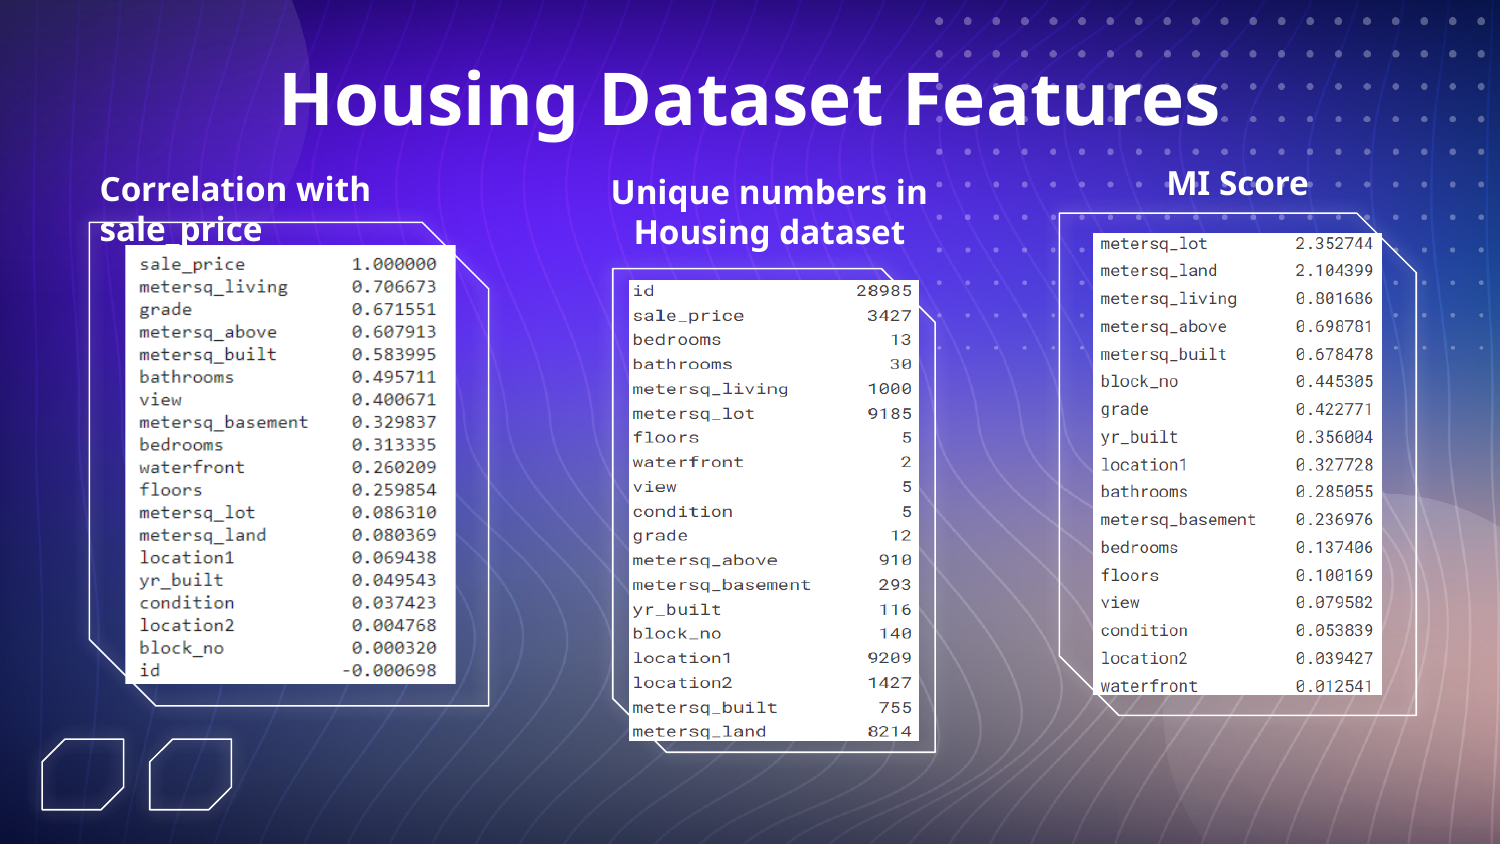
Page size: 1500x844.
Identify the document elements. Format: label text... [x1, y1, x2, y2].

text_box [1099, 498, 1426, 722]
text_box [663, 310, 936, 753]
picture [0, 0, 1500, 844]
subtitle Correlation with sale_price [84, 153, 543, 233]
text_box [612, 268, 891, 710]
picture [1093, 233, 1383, 695]
text_box [89, 233, 443, 669]
text_box [1059, 213, 1376, 685]
text_box [1105, 243, 1417, 716]
subtitle MI Score [1134, 142, 1342, 200]
title Housing Dataset Features [118, 37, 1382, 132]
subtitle Unique numbers in Housing dataset [561, 142, 986, 281]
text_box [143, 262, 489, 706]
title Different Models [1164, 498, 1487, 725]
